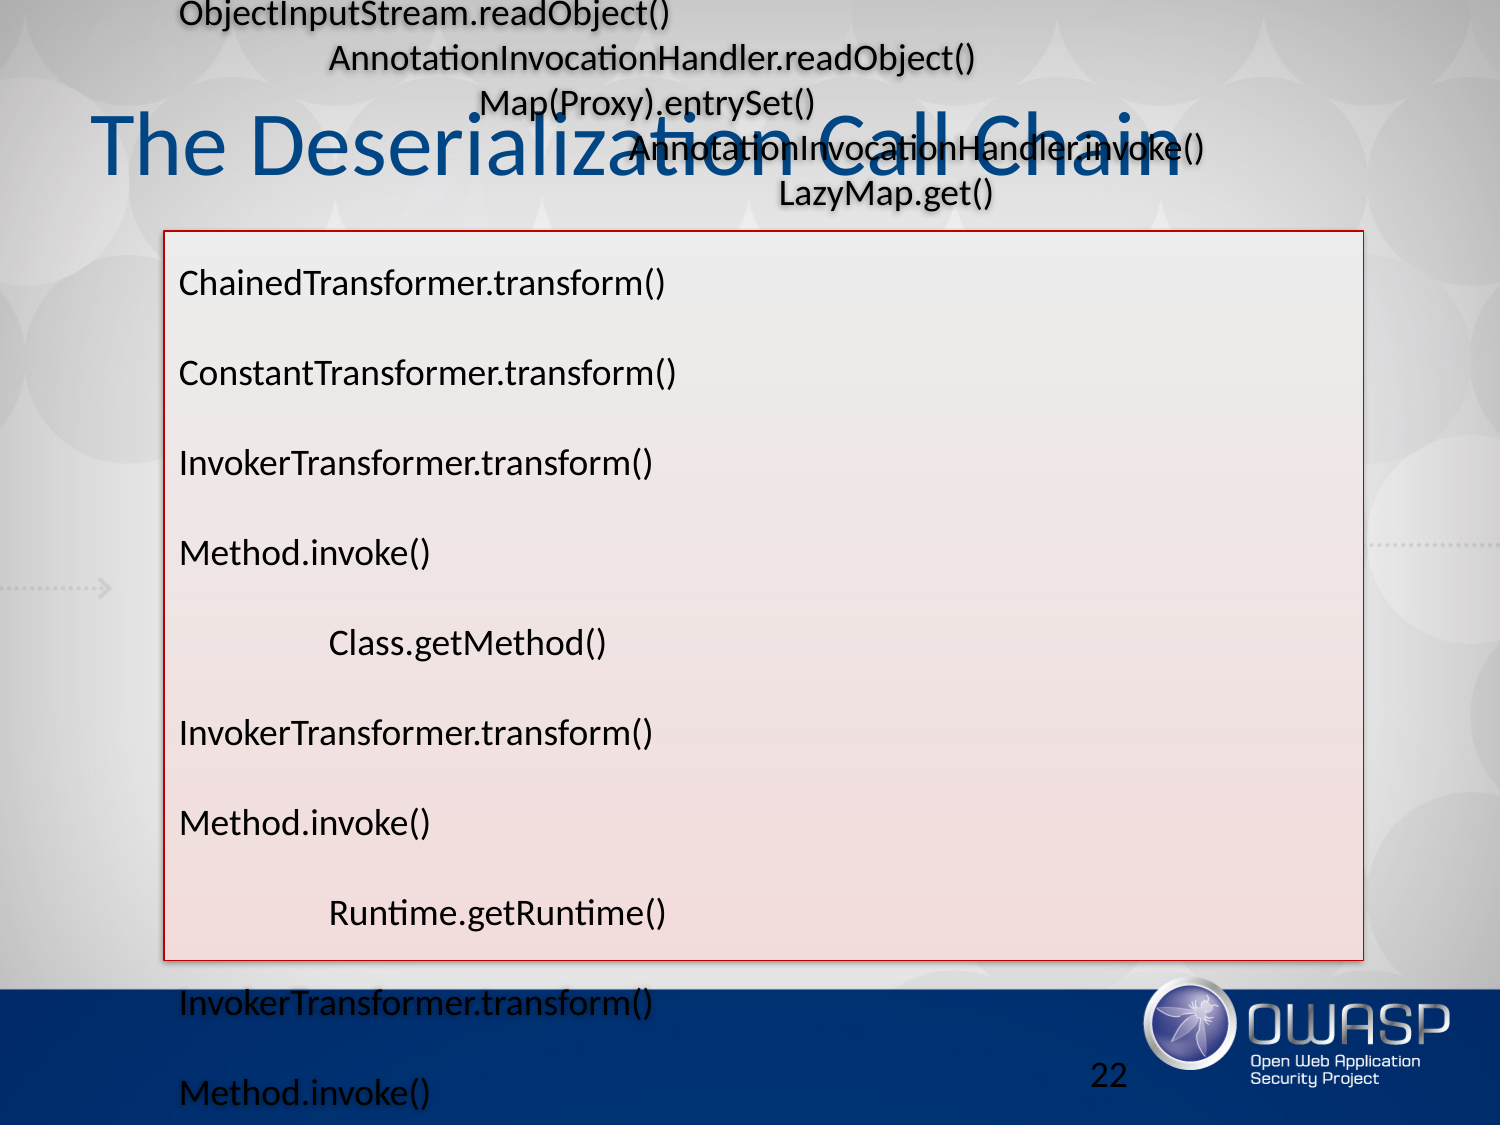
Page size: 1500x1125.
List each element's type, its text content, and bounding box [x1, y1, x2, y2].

text_box ObjectInputStream.readObject() AnnotationInvocationHandler.readObject() Map(Proxy).entrySet() AnnotationInvocationHandler.invoke() LazyMap.get() ChainedTransformer.transform() ConstantTransformer.transform() InvokerTransformer.transform() Method.invoke() Class.getMethod() InvokerTransformer.transform() Method.invoke() Runtime.getRuntime() InvokerTransformer.transform() Method.invoke() Runtime.exec() [163, 230, 1364, 961]
title The Deserialization Call Chain [75, 45, 1425, 233]
slide_number 22 [1074, 1042, 1425, 1103]
picture [0, 0, 1500, 1125]
